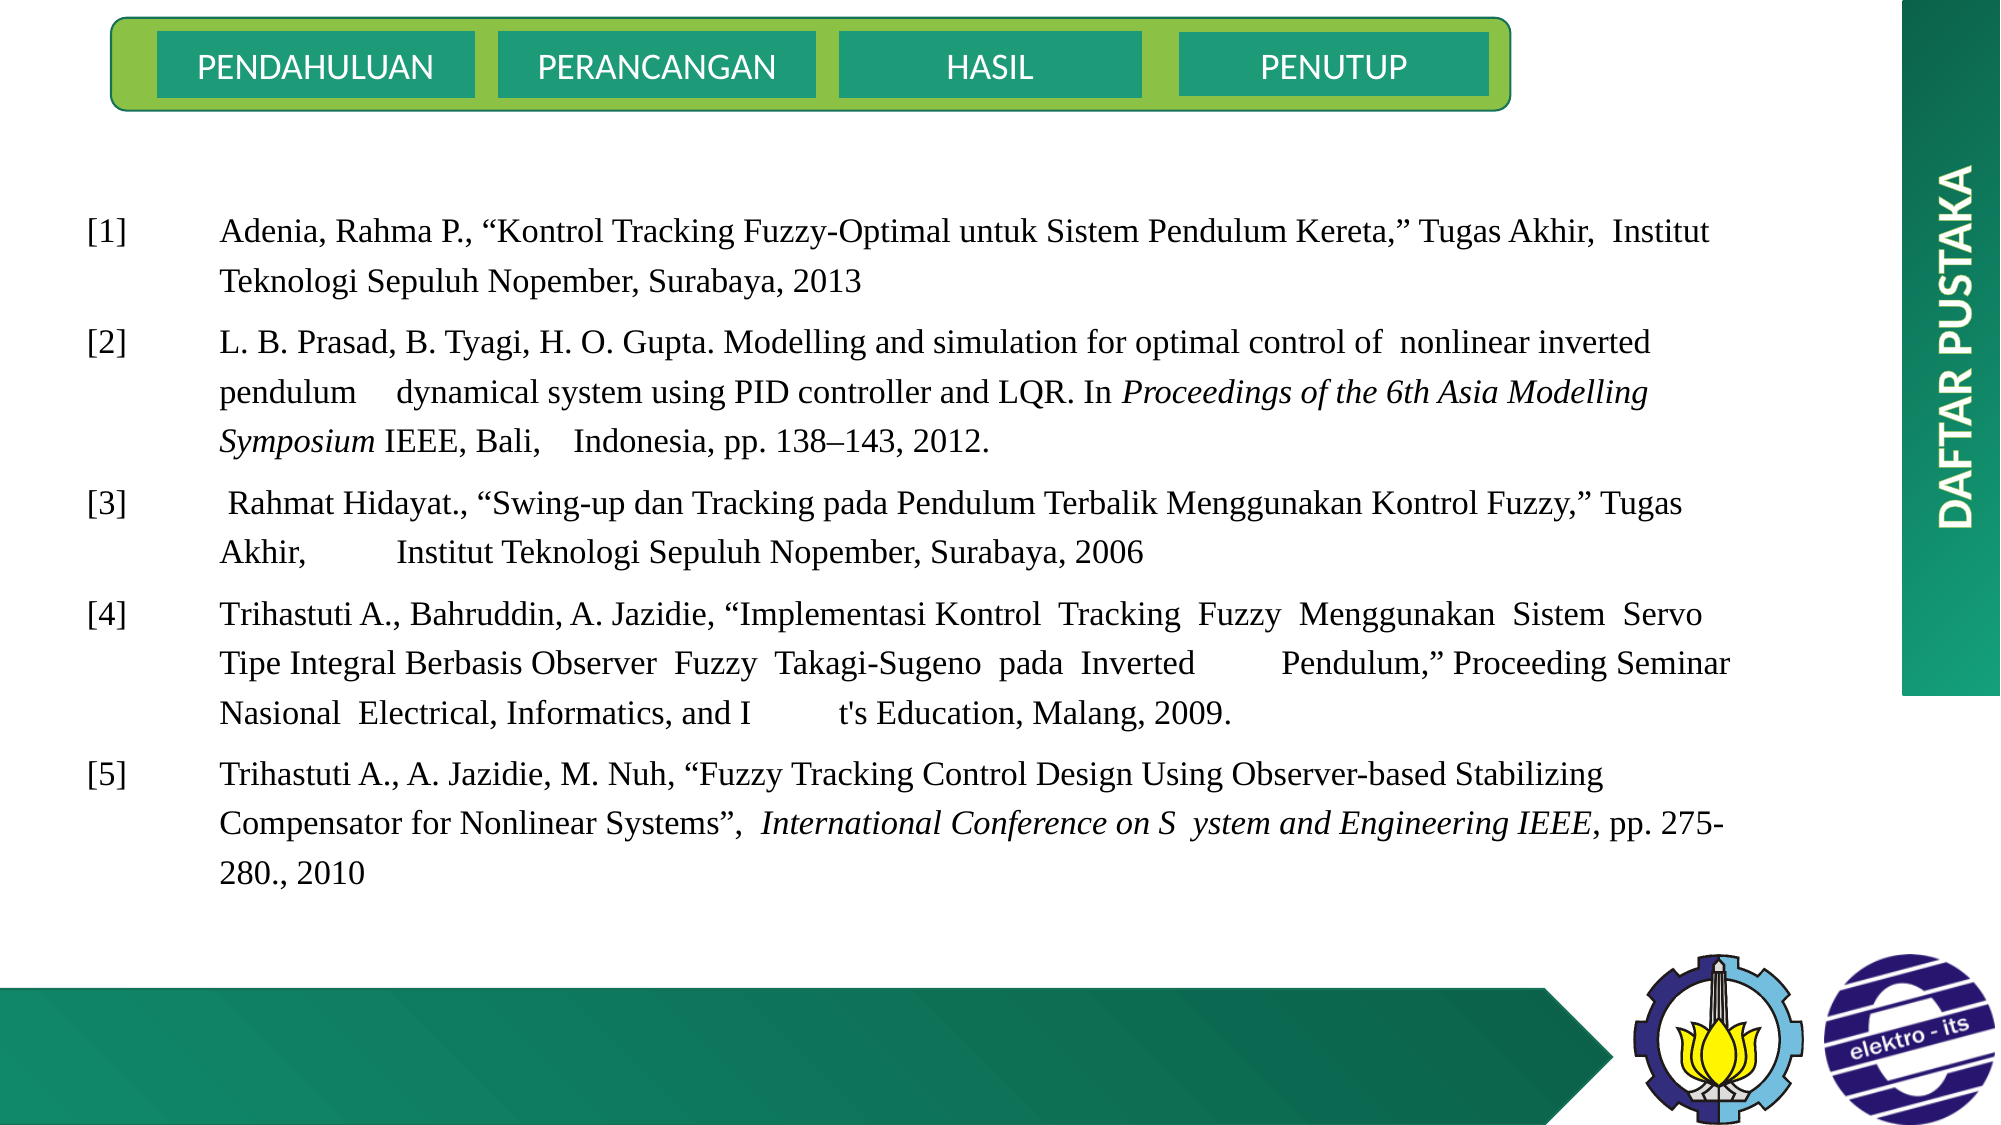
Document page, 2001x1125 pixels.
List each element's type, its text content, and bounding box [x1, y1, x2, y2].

picture [1633, 954, 1804, 1125]
text_box [0, 987, 1614, 1125]
text_box HASIL [843, 35, 1138, 94]
text_box PERANCANGAN [502, 35, 812, 94]
picture [1824, 954, 1995, 1125]
text_box [109, 16, 1512, 112]
list [1] Adenia, Rahma P., “Kontrol Tracking Fuzzy-Optimal untuk Sistem Pendulum Kereta,” Tugas Akhir, Institut Teknologi Sepuluh Nopember, Surabaya, 2013 [2] L. B. Prasad, B. Tyagi, H. O. Gupta. Modelling and simulation for optimal control of nonlinear inverted pendulum dynamical system using PID controller and LQR. In Proceedings of the 6th Asia Modelling Symposium IEEE, Bali, Indonesia, pp. 138–143, 2012. [3] Rahmat Hidayat., “Swing-up dan Tracking pada Pendulum Terbalik Menggunakan Kontrol Fuzzy,” Tugas Akhir, Institut Teknologi Sepuluh Nopember, Surabaya, 2006 [4] Trihastuti A., Bahruddin, A. Jazidie, “Implementasi Kontrol Tracking Fuzzy Menggunakan Sistem Servo Tipe Integral Berbasis Observer Fuzzy Takagi-Sugeno pada Inverted Pendulum,” Proceeding Seminar Nasional Electrical, Informatics, and I t's Education, Malang, 2009. [5] Trihastuti A., A. Jazidie, M. Nuh, “Fuzzy Tracking Control Design Using Observer-based Stabilizing Compensator for Nonlinear Systems”, International Conference on S ystem and Engineering IEEE, pp. 275-280., 2010 [62, 192, 1788, 907]
text_box PENDAHULUAN [161, 35, 471, 94]
text_box PENUTUP [1183, 36, 1485, 92]
text_box DAFTAR PUSTAKA [1902, 0, 2000, 696]
